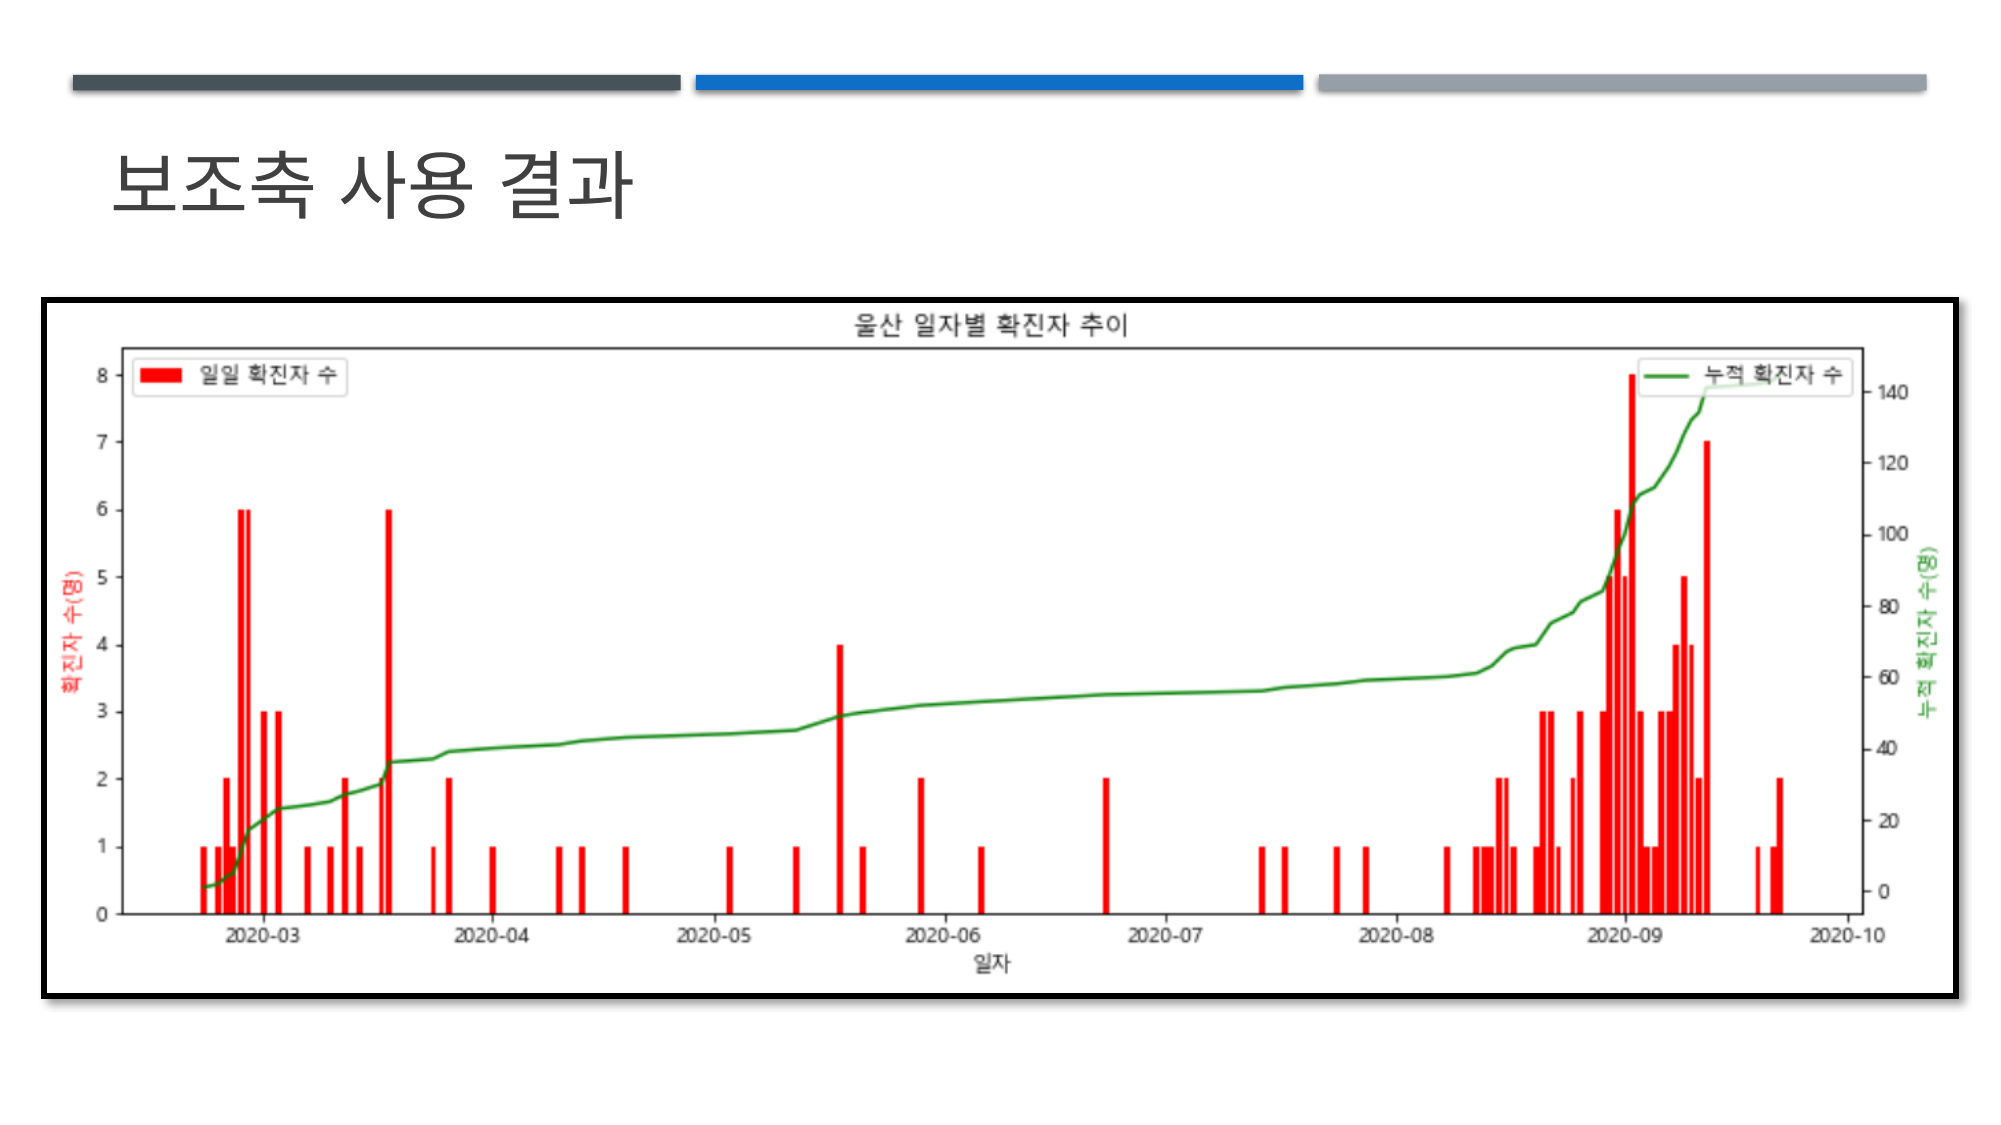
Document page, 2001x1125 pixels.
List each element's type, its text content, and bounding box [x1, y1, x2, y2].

title 보조축 사용 결과 [95, 115, 1905, 236]
picture [46, 302, 1954, 994]
